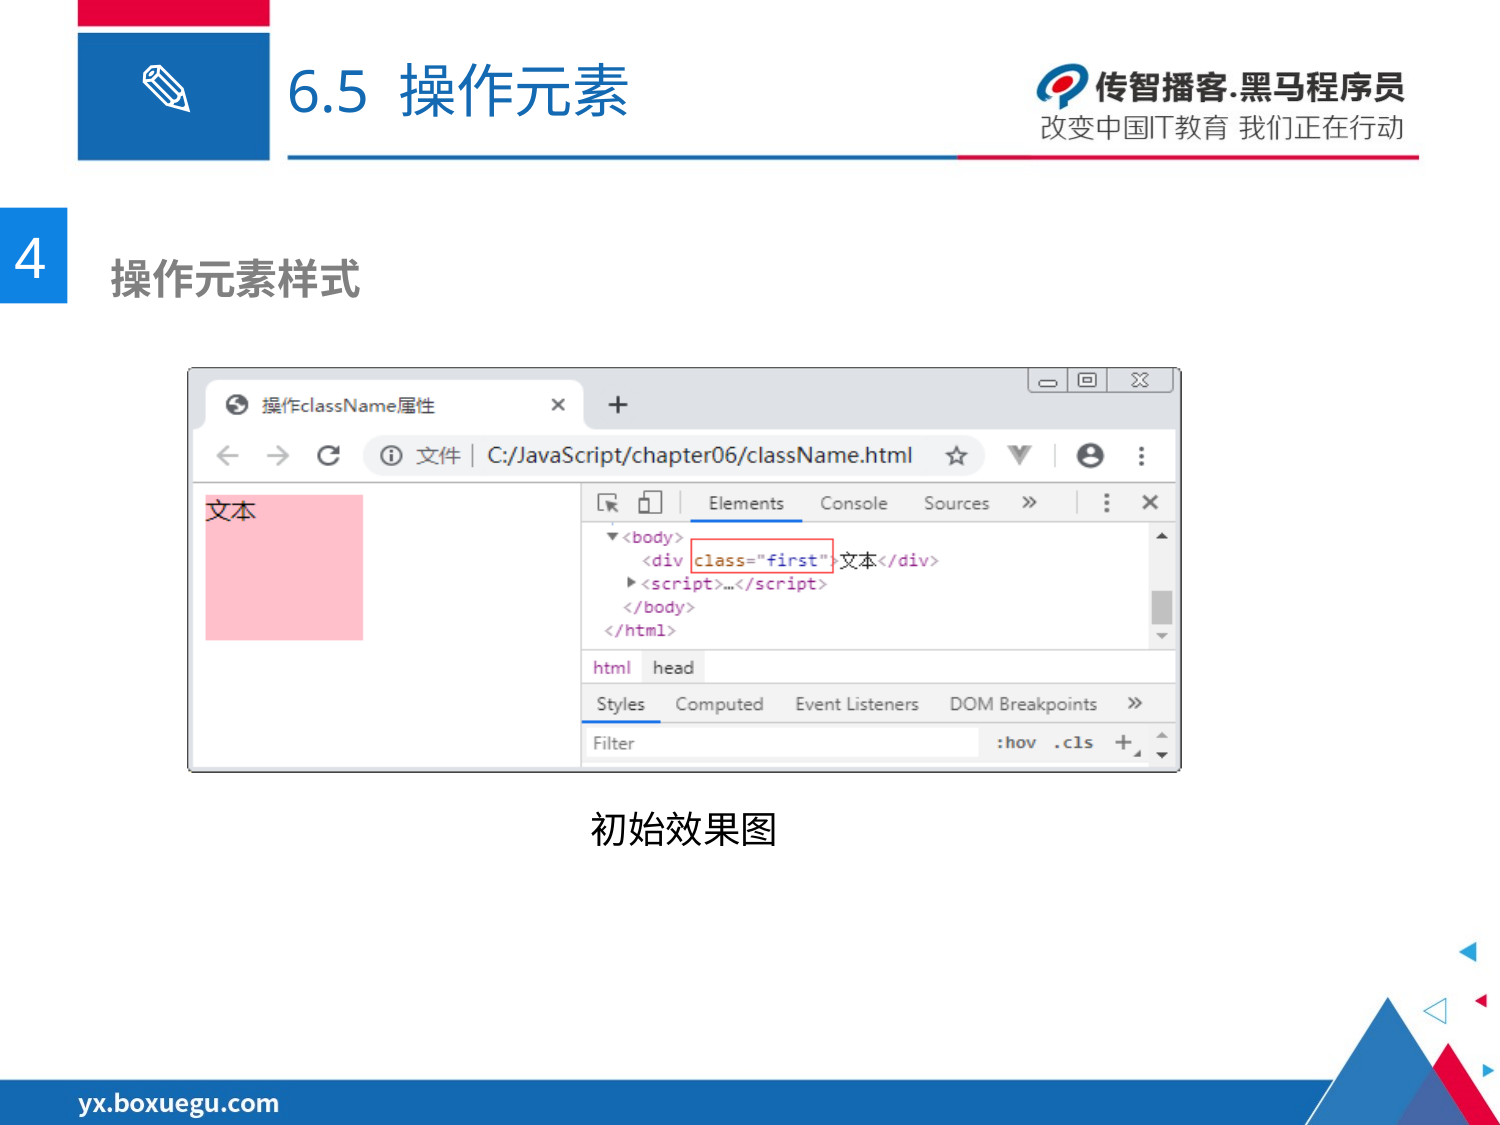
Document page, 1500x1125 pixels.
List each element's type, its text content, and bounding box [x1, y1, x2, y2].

picture [0, 1, 1500, 1125]
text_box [187, 367, 1182, 863]
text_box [0, 207, 68, 304]
text_box 操作元素样式 [70, 245, 842, 310]
title 6.5 操作元素 [271, 25, 1046, 153]
